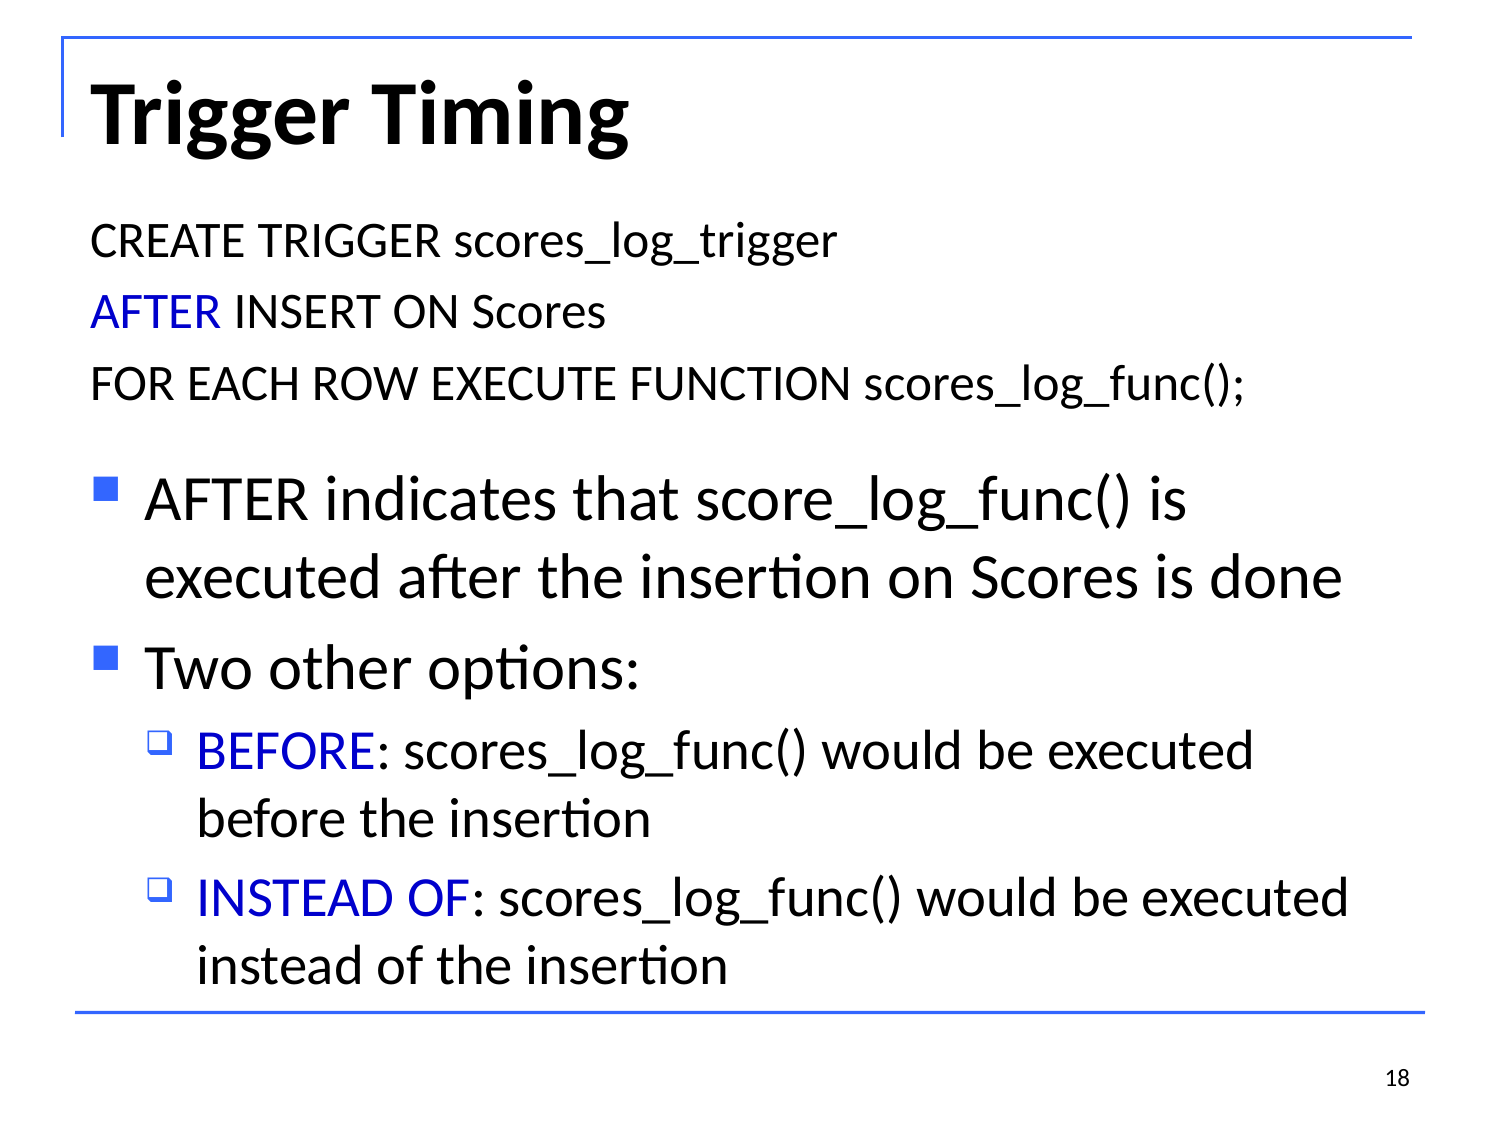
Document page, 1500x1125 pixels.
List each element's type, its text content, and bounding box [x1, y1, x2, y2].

list CREATE TRIGGER scores_log_trigger AFTER INSERT ON Scores FOR EACH ROW EXECUTE FUNCTION scores_log_func(); [74, 197, 1426, 420]
title Trigger Timing [74, 45, 1426, 197]
slide_number 18 [1074, 1023, 1426, 1100]
text_box AFTER indicates that score_log_func() is executed after the insertion on Scores is done Two other options: BEFORE: scores_log_func() would be executed before the insertion INSTEAD OF: scores_log_func() would be executed instead of the insertion [74, 448, 1425, 1006]
